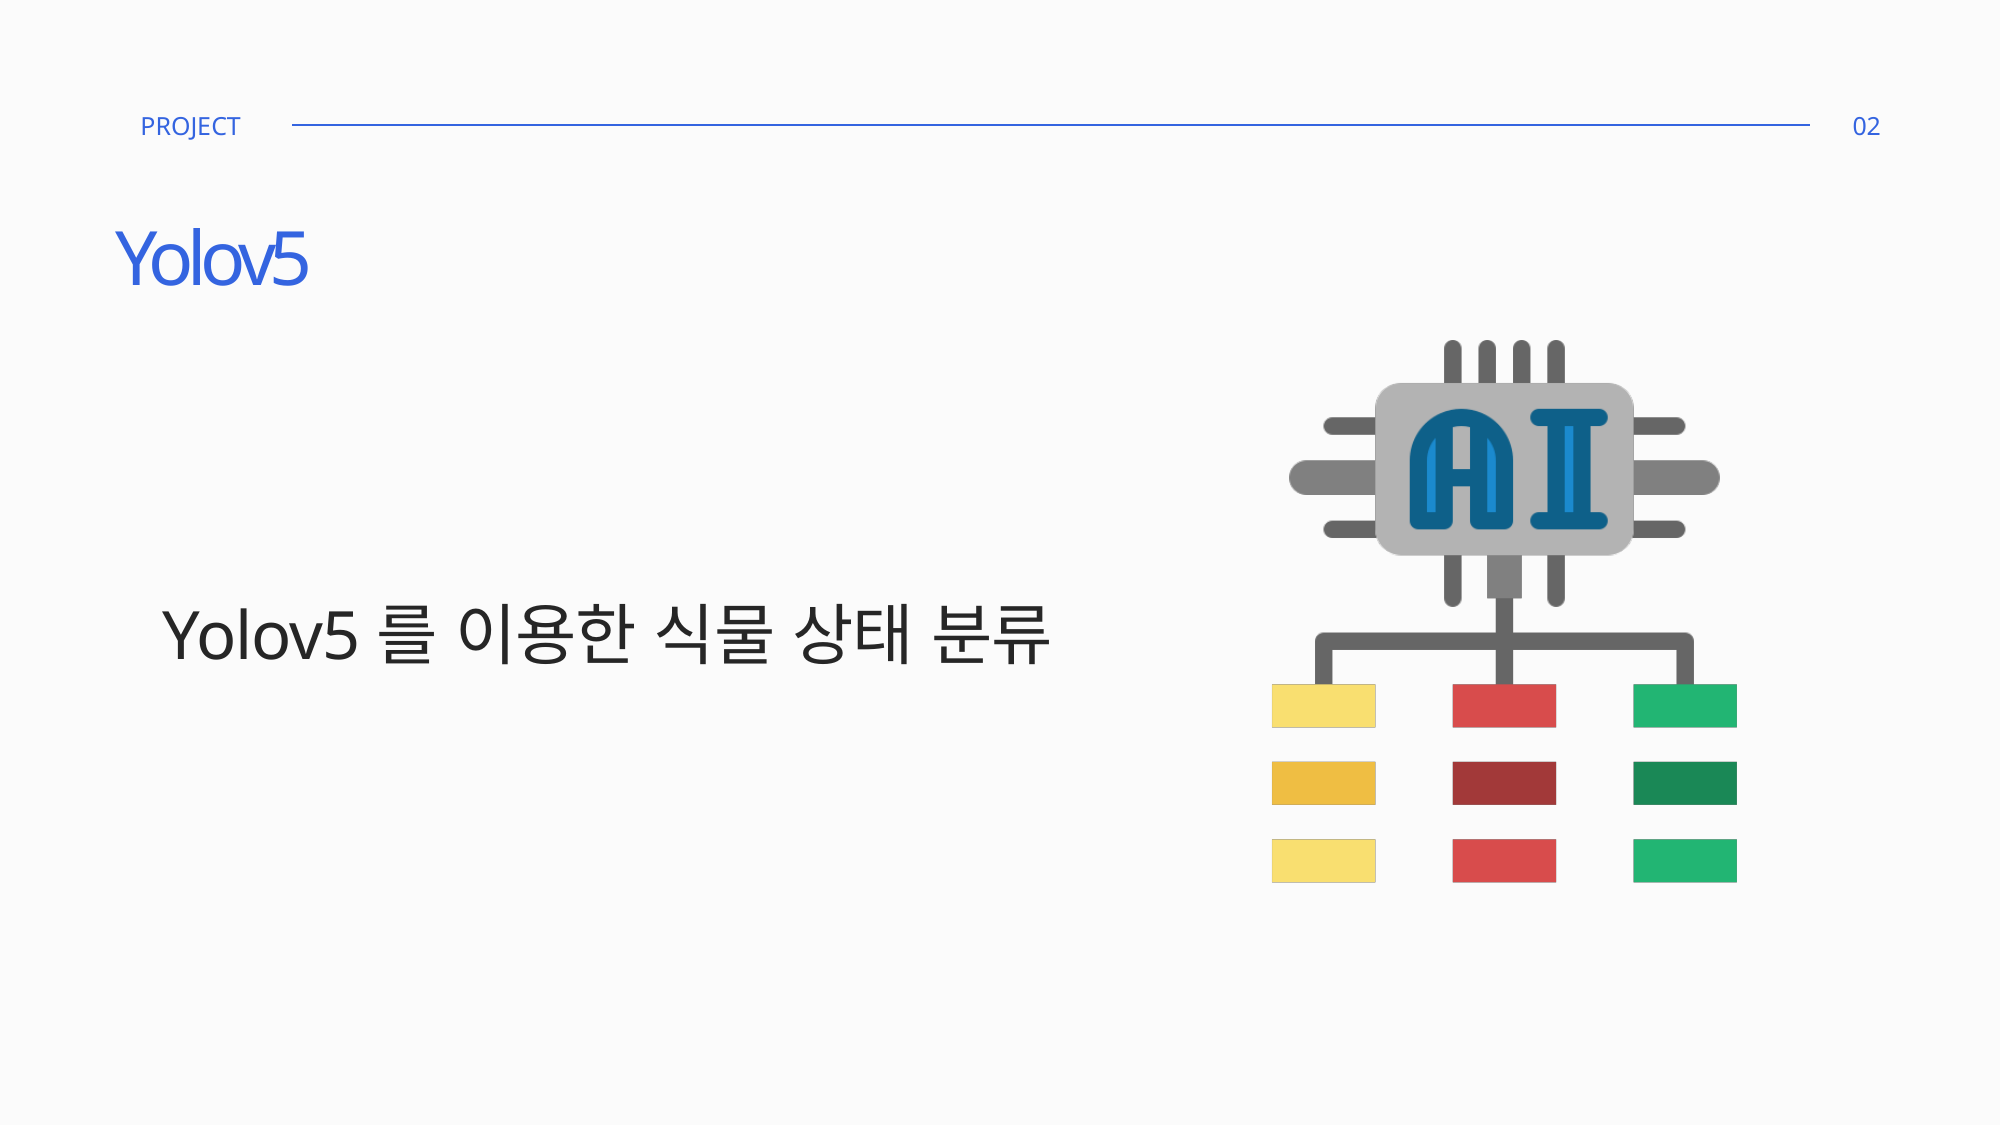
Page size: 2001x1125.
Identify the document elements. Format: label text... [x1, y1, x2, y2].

text_box PROJECT [125, 102, 257, 148]
picture [1229, 340, 1780, 891]
text_box Yolov5를 이용한 식물 상태 분류 [147, 561, 1068, 680]
text_box Yolov5 [100, 202, 328, 308]
text_box 02 [1837, 102, 1896, 148]
